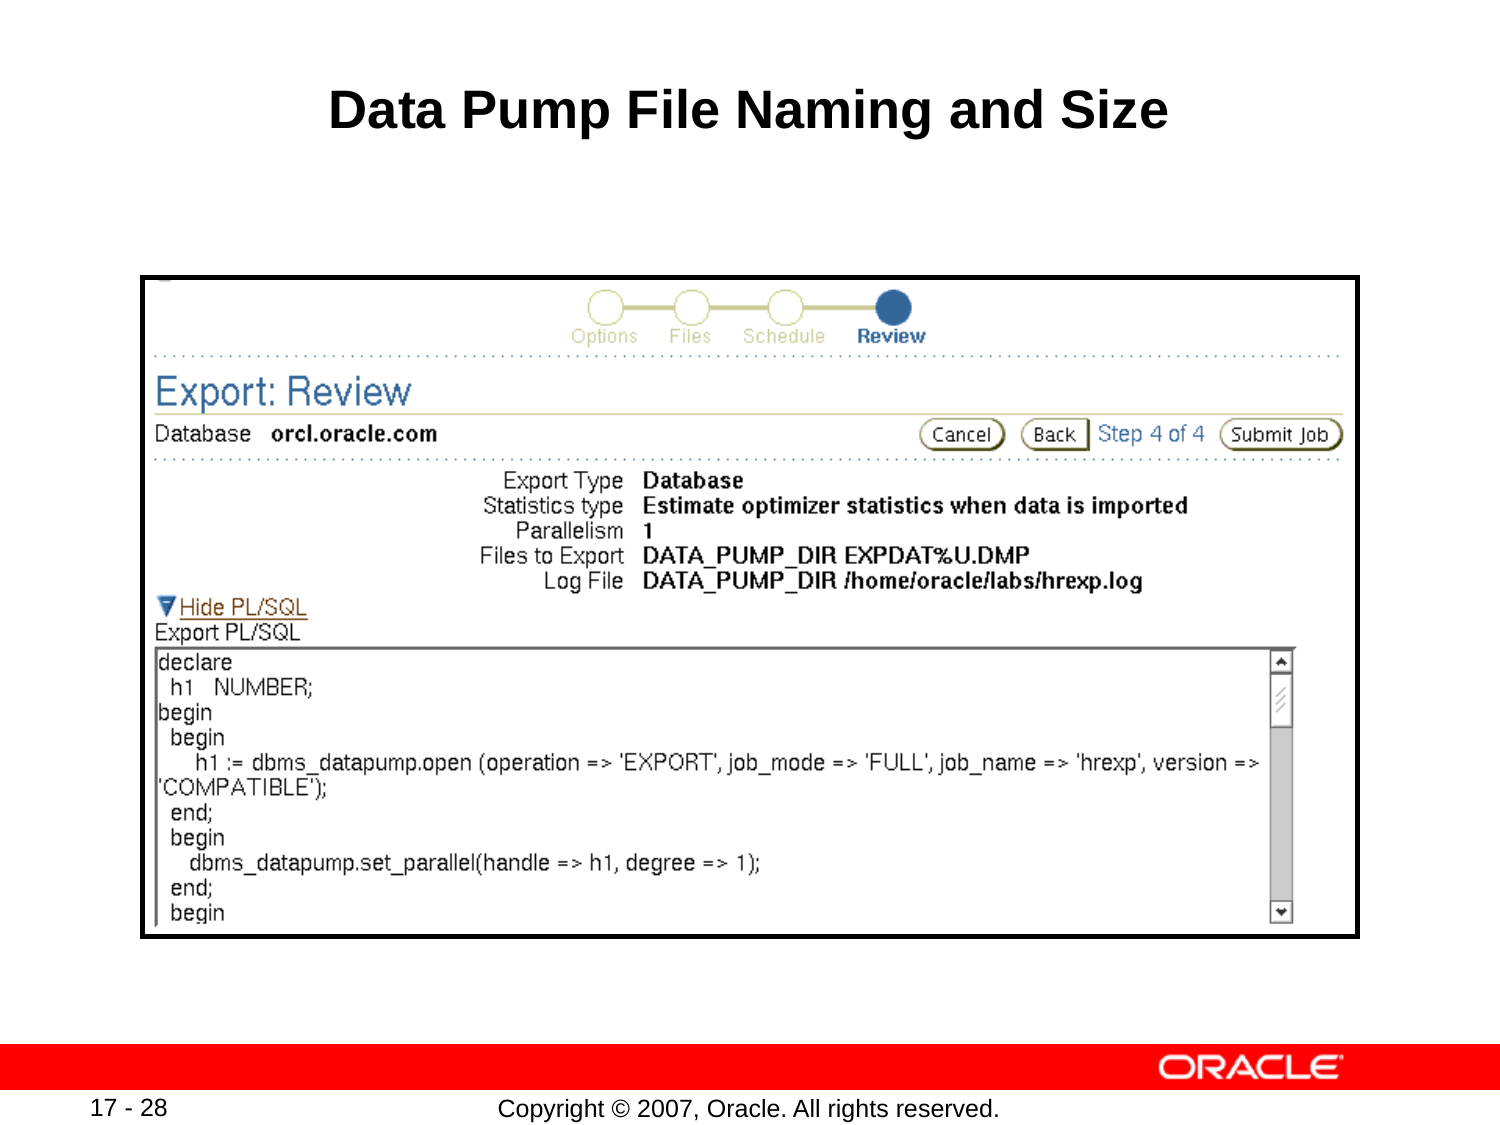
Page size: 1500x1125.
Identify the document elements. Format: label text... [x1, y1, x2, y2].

picture [0, 1044, 1500, 1090]
title Data Pump File Naming and Size [99, 71, 1400, 217]
picture [144, 279, 1356, 935]
